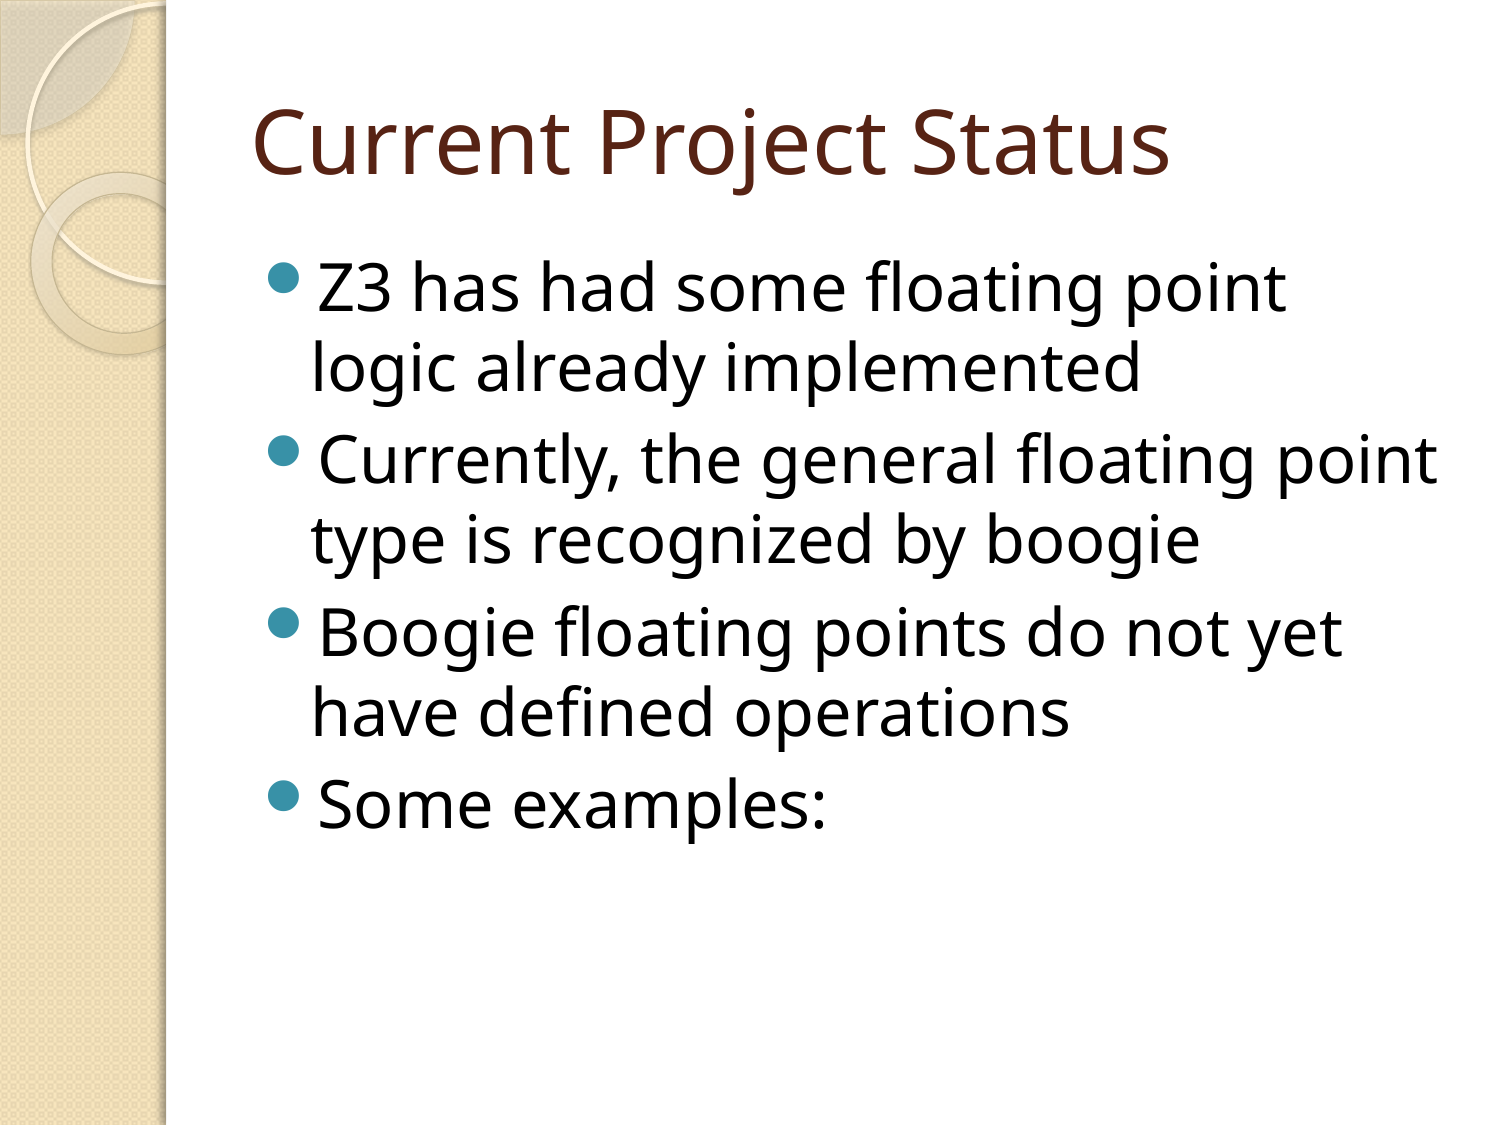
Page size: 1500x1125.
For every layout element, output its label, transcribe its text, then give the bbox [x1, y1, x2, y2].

title Current Project Status [235, 45, 1466, 233]
list Z3 has had some floating point logic already implemented Currently, the general floating point type is recognized by boogie Boogie floating points do not yet have defined operations Some examples: [235, 237, 1466, 1025]
